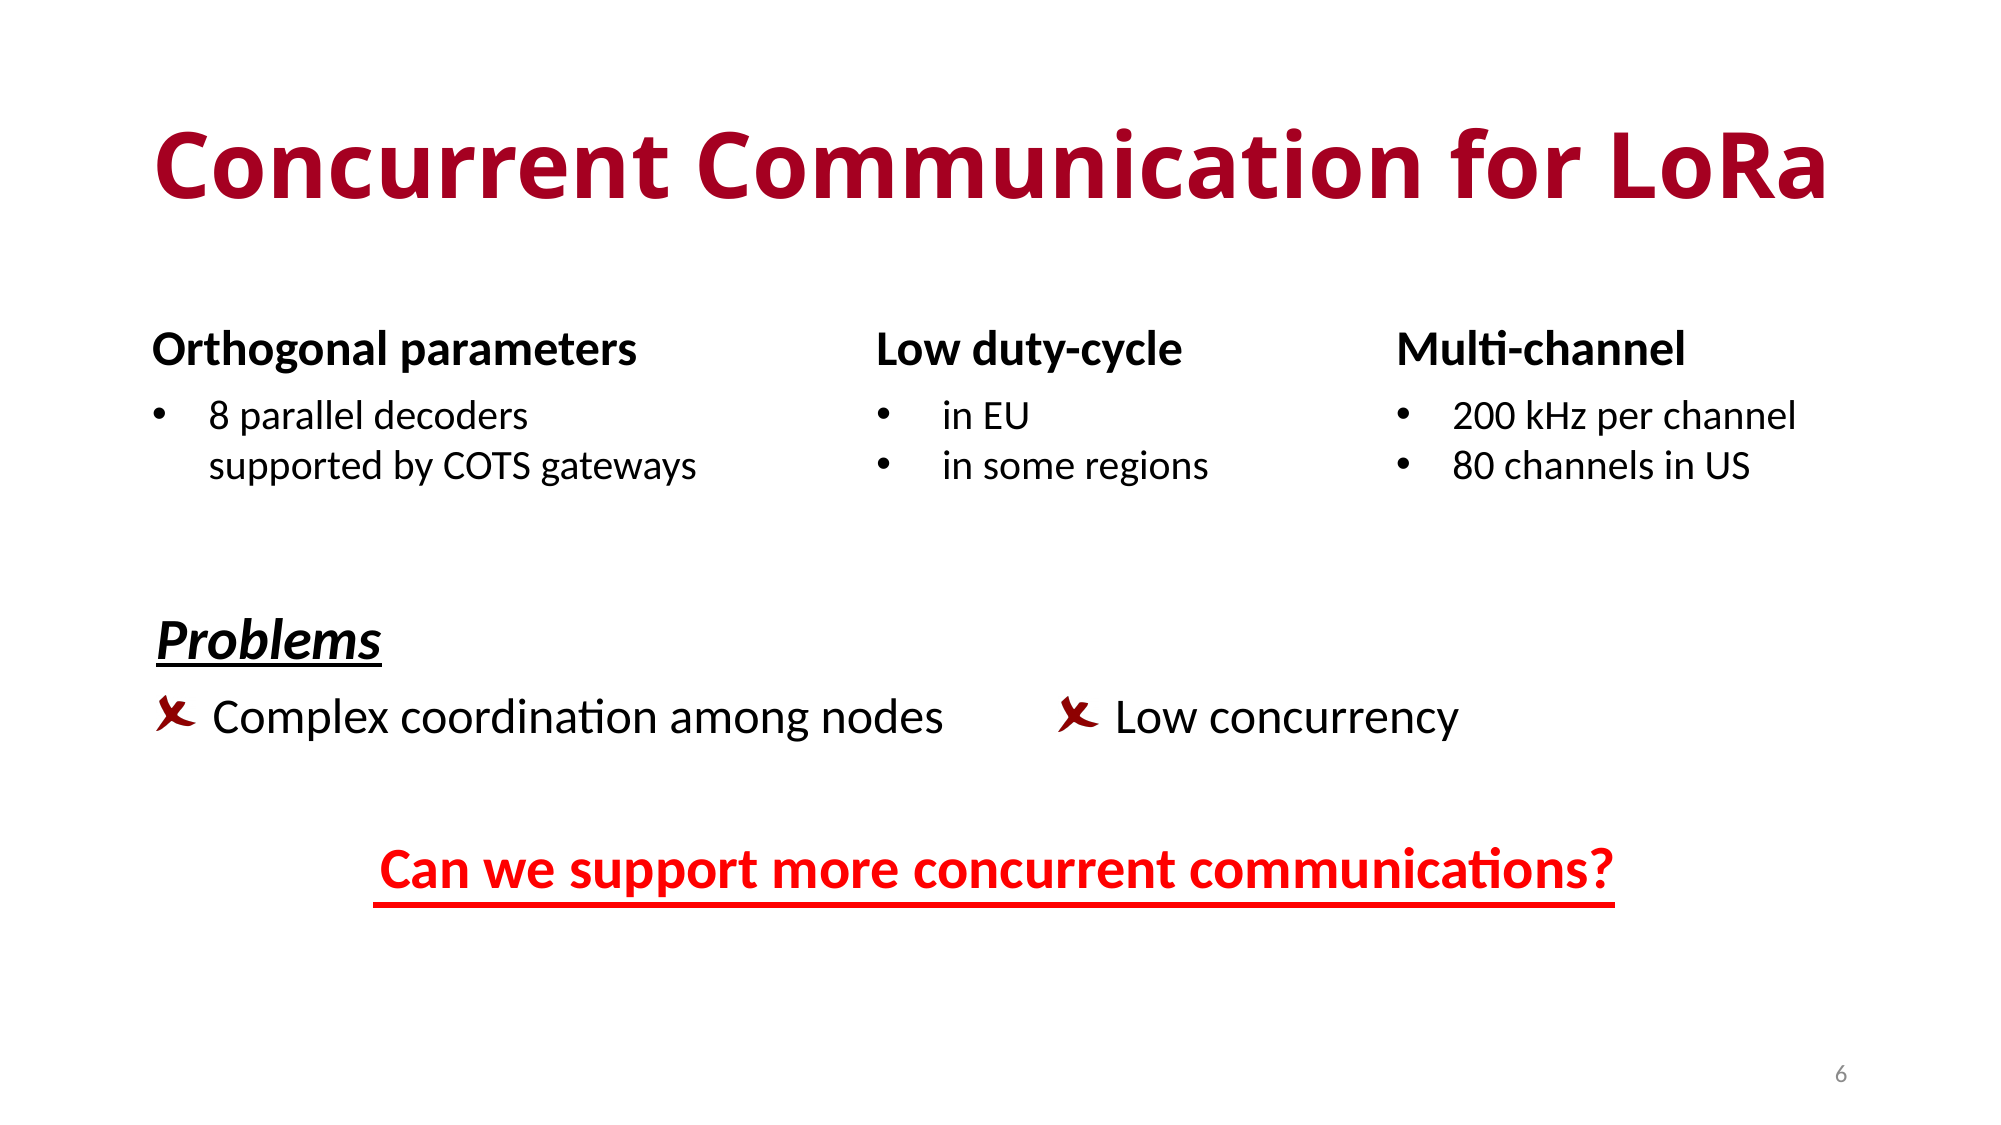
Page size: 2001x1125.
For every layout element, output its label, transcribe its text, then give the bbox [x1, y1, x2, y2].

picture [156, 695, 196, 731]
slide_number 6 [1412, 1042, 1863, 1103]
title Concurrent Communication for LoRa [137, 59, 1863, 278]
text_box Orthogonal parameters 8 parallel decoders supported by COTS gateways [137, 307, 716, 496]
text_box Low concurrency [1043, 676, 1475, 752]
text_box Problems Complex coordination among nodes [141, 593, 959, 751]
picture [1058, 696, 1099, 732]
text_box Can we support more concurrent communications? [365, 822, 1631, 908]
text_box Multi-channel 200 kHz per channel 80 channels in US [1381, 307, 1813, 496]
